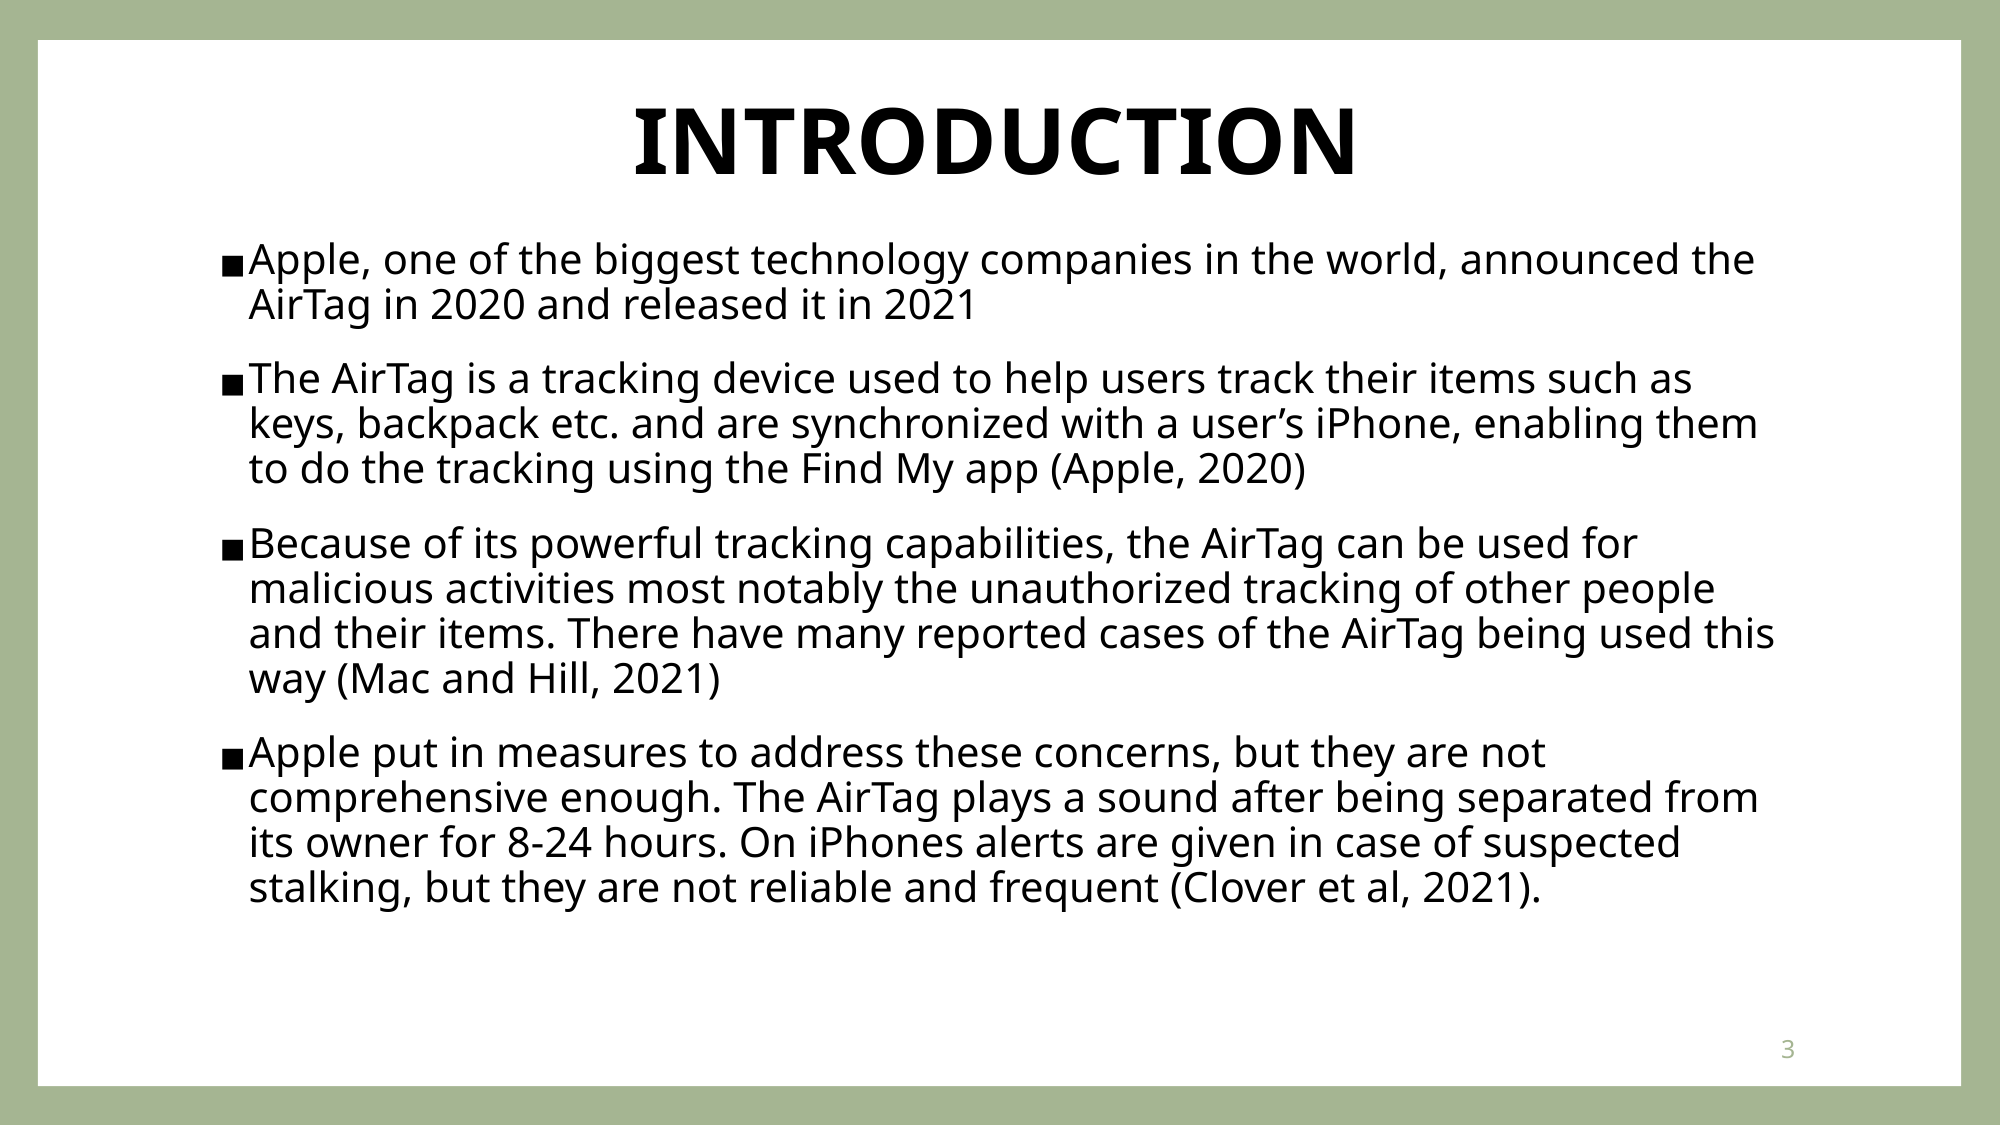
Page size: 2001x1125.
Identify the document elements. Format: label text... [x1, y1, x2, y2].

title INTRODUCTION [187, 78, 1808, 211]
text_box 3 [1530, 1021, 1811, 1081]
list Apple, one of the biggest technology companies in the world, announced the AirTag in 2020 and released it in 2021 The AirTag is a tracking device used to help users track their items such as keys, backpack etc. and are synchronized with a user’s iPhone, enabling them to do the tracking using the Find My app (Apple, 2020) Because of its powerful tracking capabilities, the AirTag can be used for malicious activities most notably the unauthorized tracking of other people and their items. There have many reported cases of the AirTag being used this way (Mac and Hill, 2021) Apple put in measures to address these concerns, but they are not comprehensive enough. The AirTag plays a sound after being separated from its owner for 8-24 hours. On iPhones alerts are given in case of suspected stalking, but they are not reliable and frequent (Clover et al, 2021). [196, 231, 1816, 1022]
